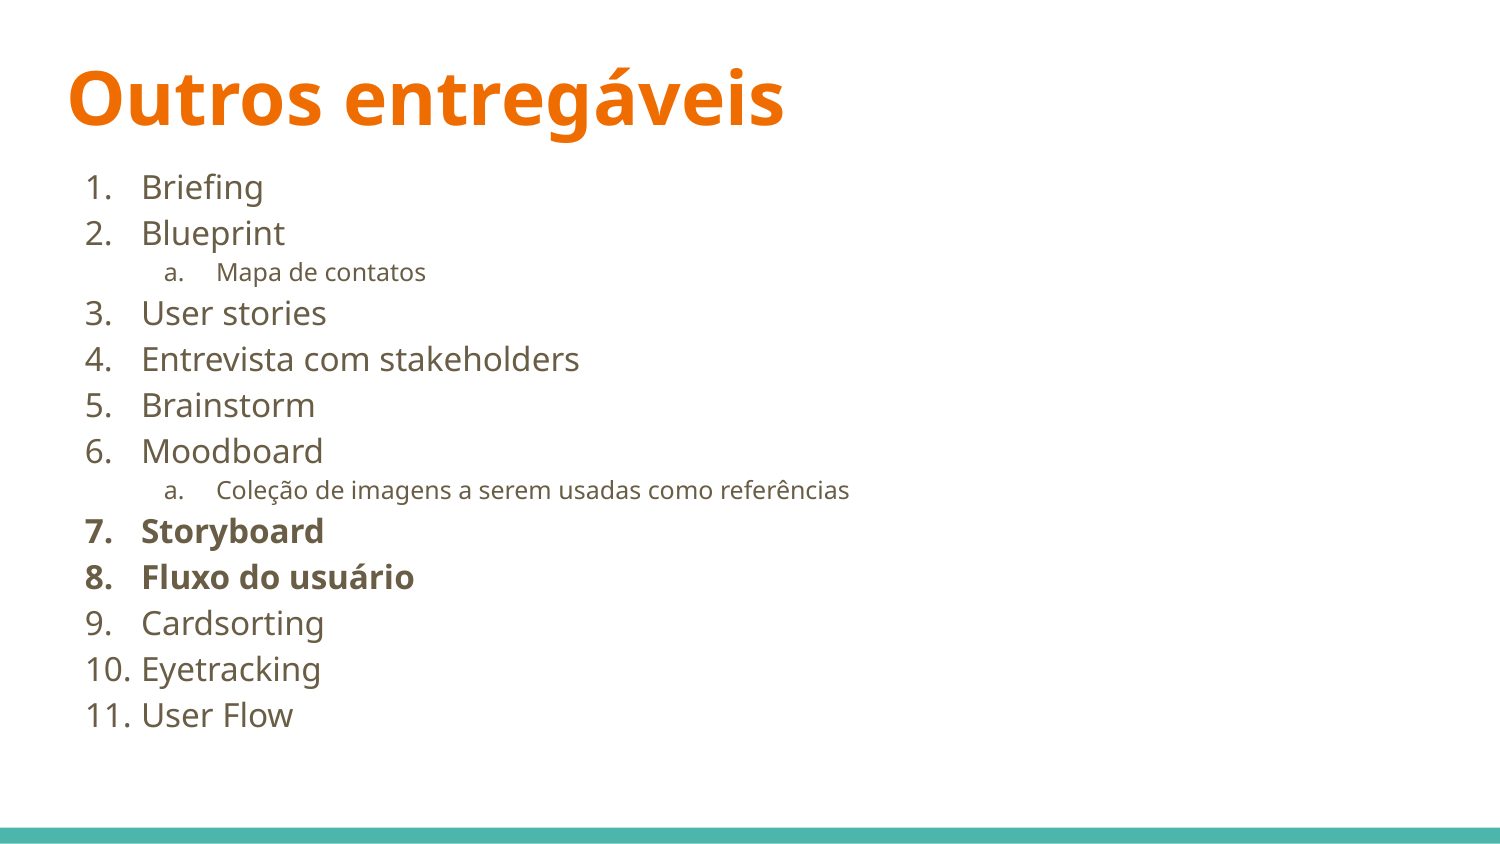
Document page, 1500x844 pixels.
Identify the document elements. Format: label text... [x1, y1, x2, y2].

title Outros entregáveis [51, 35, 1449, 145]
list Briefing Blueprint Mapa de contatos User stories Entrevista com stakeholders Brainstorm Moodboard Coleção de imagens a serem usadas como referências Storyboard Fluxo do usuário Cardsorting Eyetracking User Flow [51, 145, 1449, 776]
